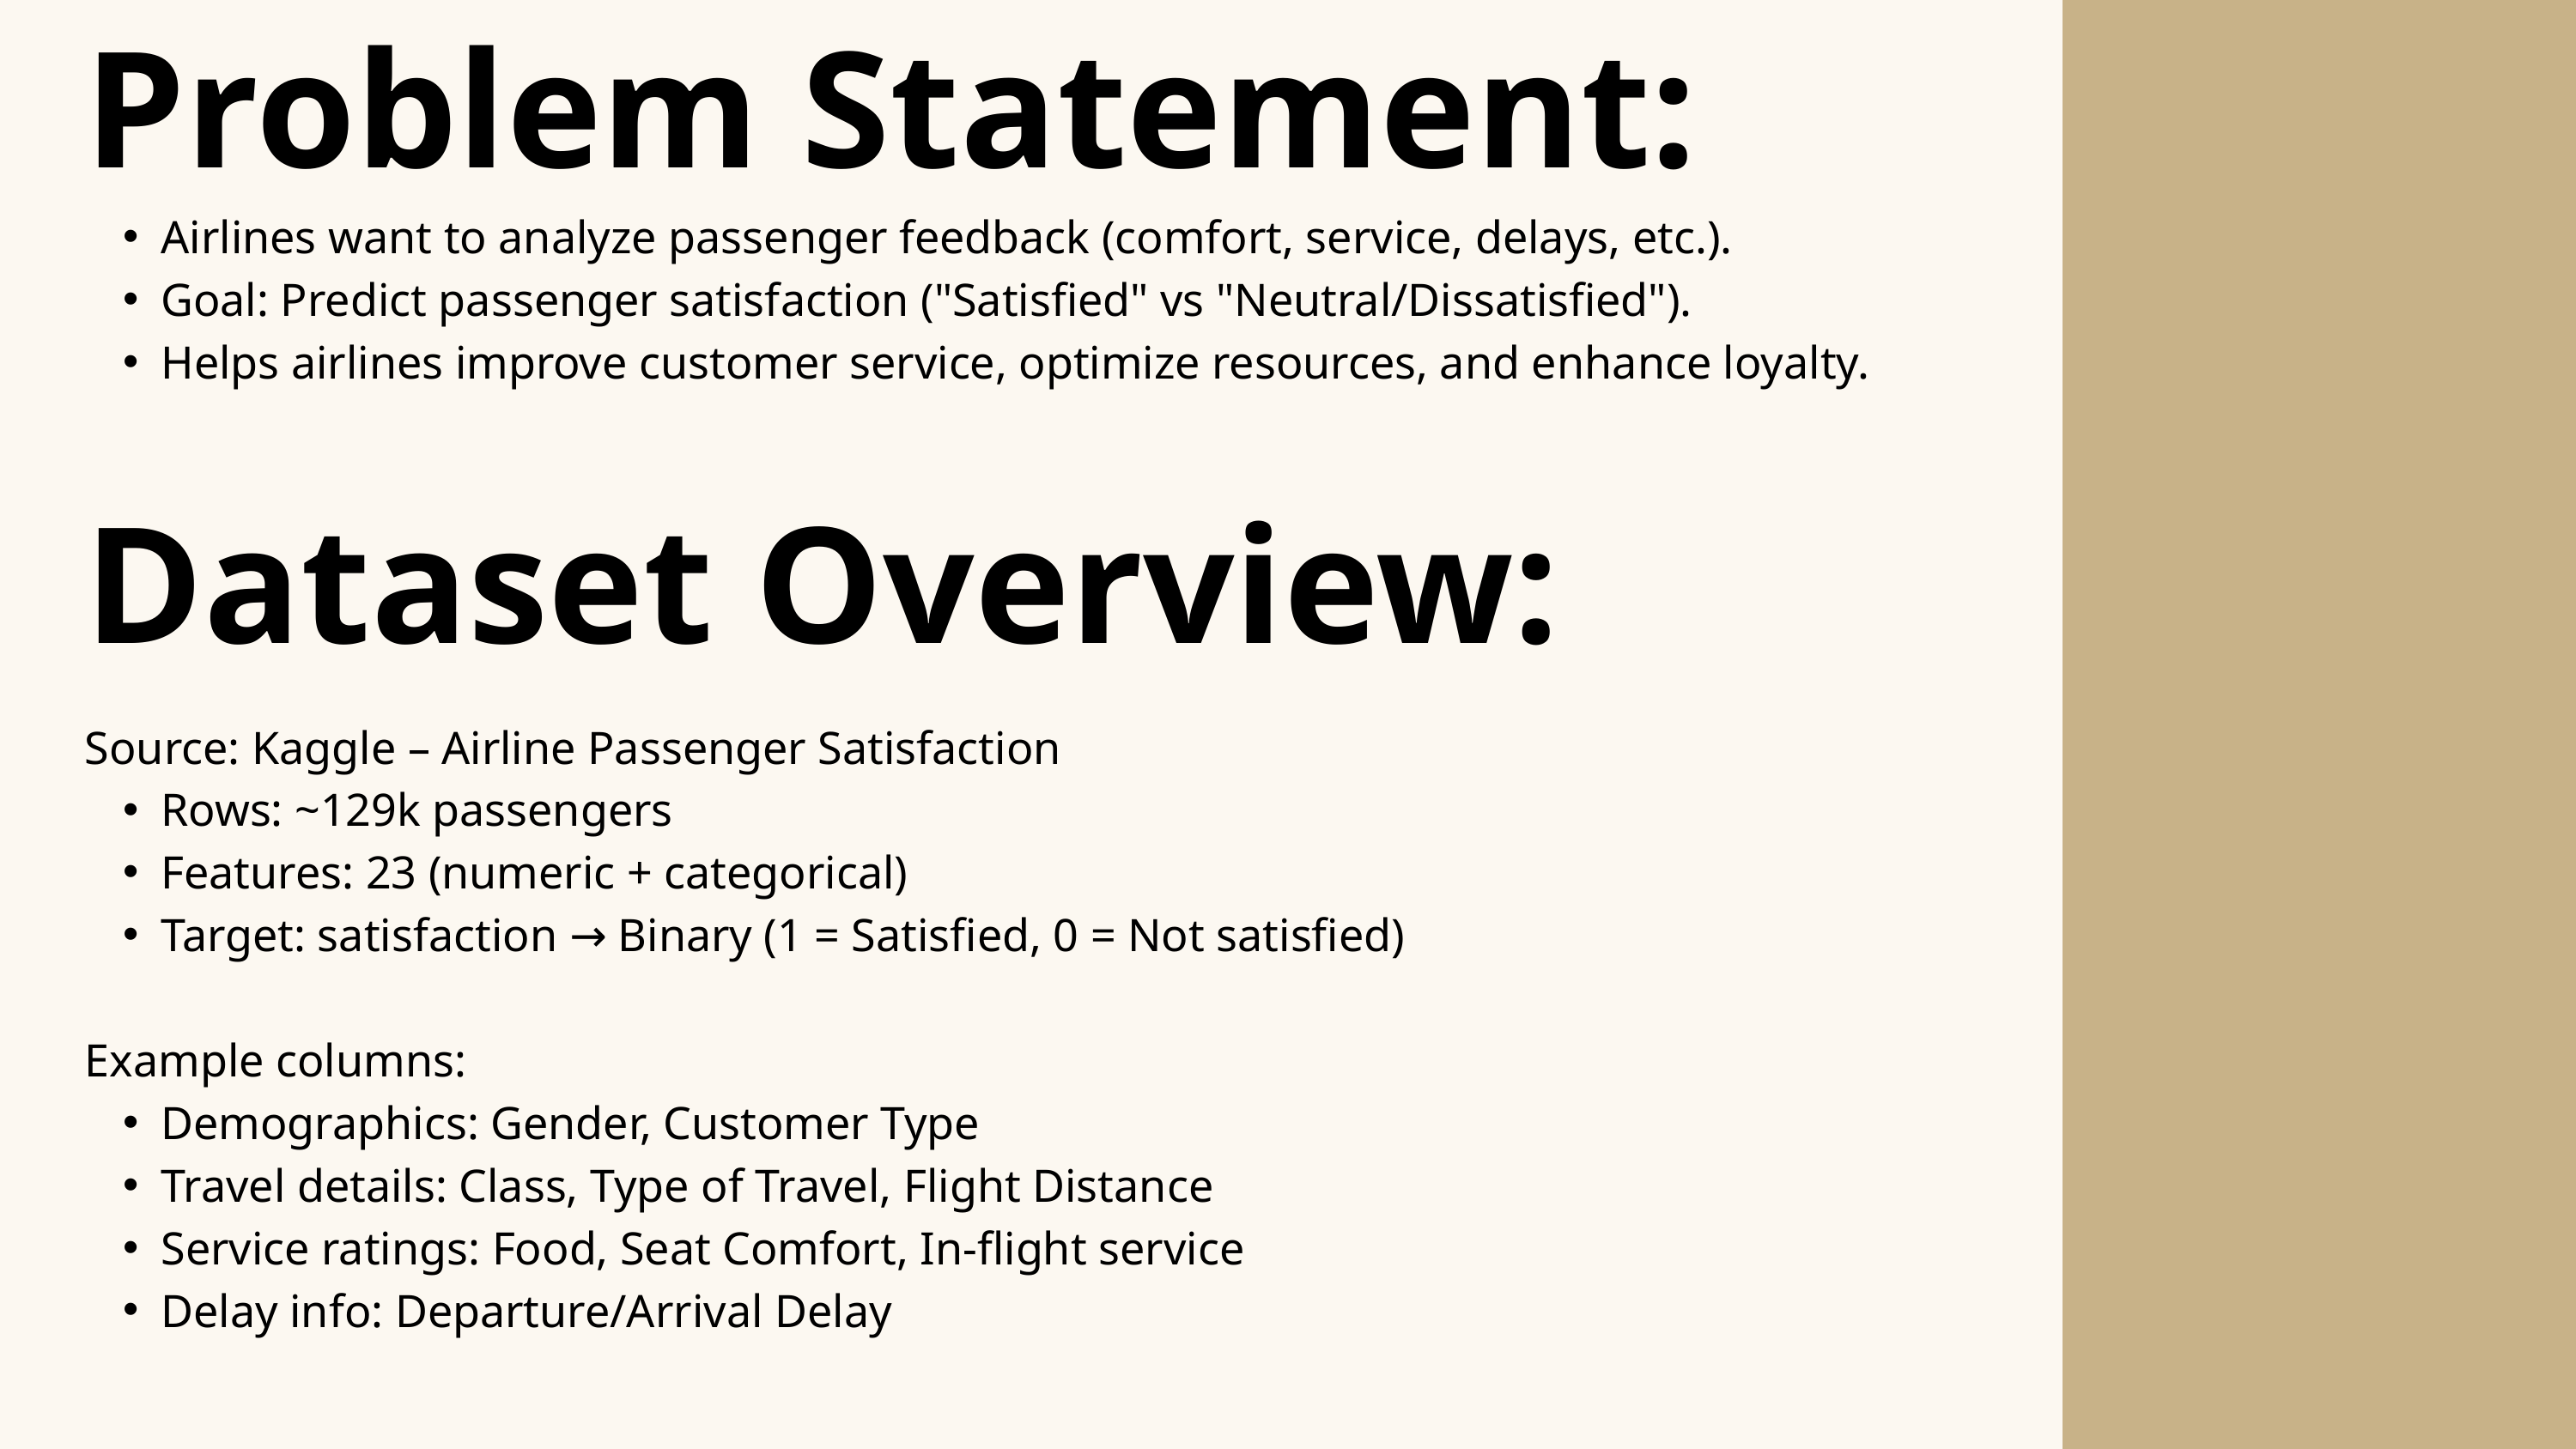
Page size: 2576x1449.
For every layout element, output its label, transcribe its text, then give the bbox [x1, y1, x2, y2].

text_box Problem Statement: Airlines want to analyze passenger feedback (comfort, service, delays, etc.). Goal: Predict passenger satisfaction ("Satisfied" vs "Neutral/Dissatisfied"). Helps airlines improve customer service, optimize resources, and enhance loyalty. Dataset Overview: Source: Kaggle – Airline Passenger Satisfaction Rows: ~129k passengers Features: 23 (numeric + categorical) Target: satisfaction → Binary (1 = Satisfied, 0 = Not satisfied) Example columns: Demographics: Gender, Customer Type Travel details: Class, Type of Travel, Flight Distance Service ratings: Food, Seat Comfort, In-flight service Delay info: Departure/Arrival Delay [84, 0, 2009, 1449]
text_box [2062, 0, 2576, 1449]
